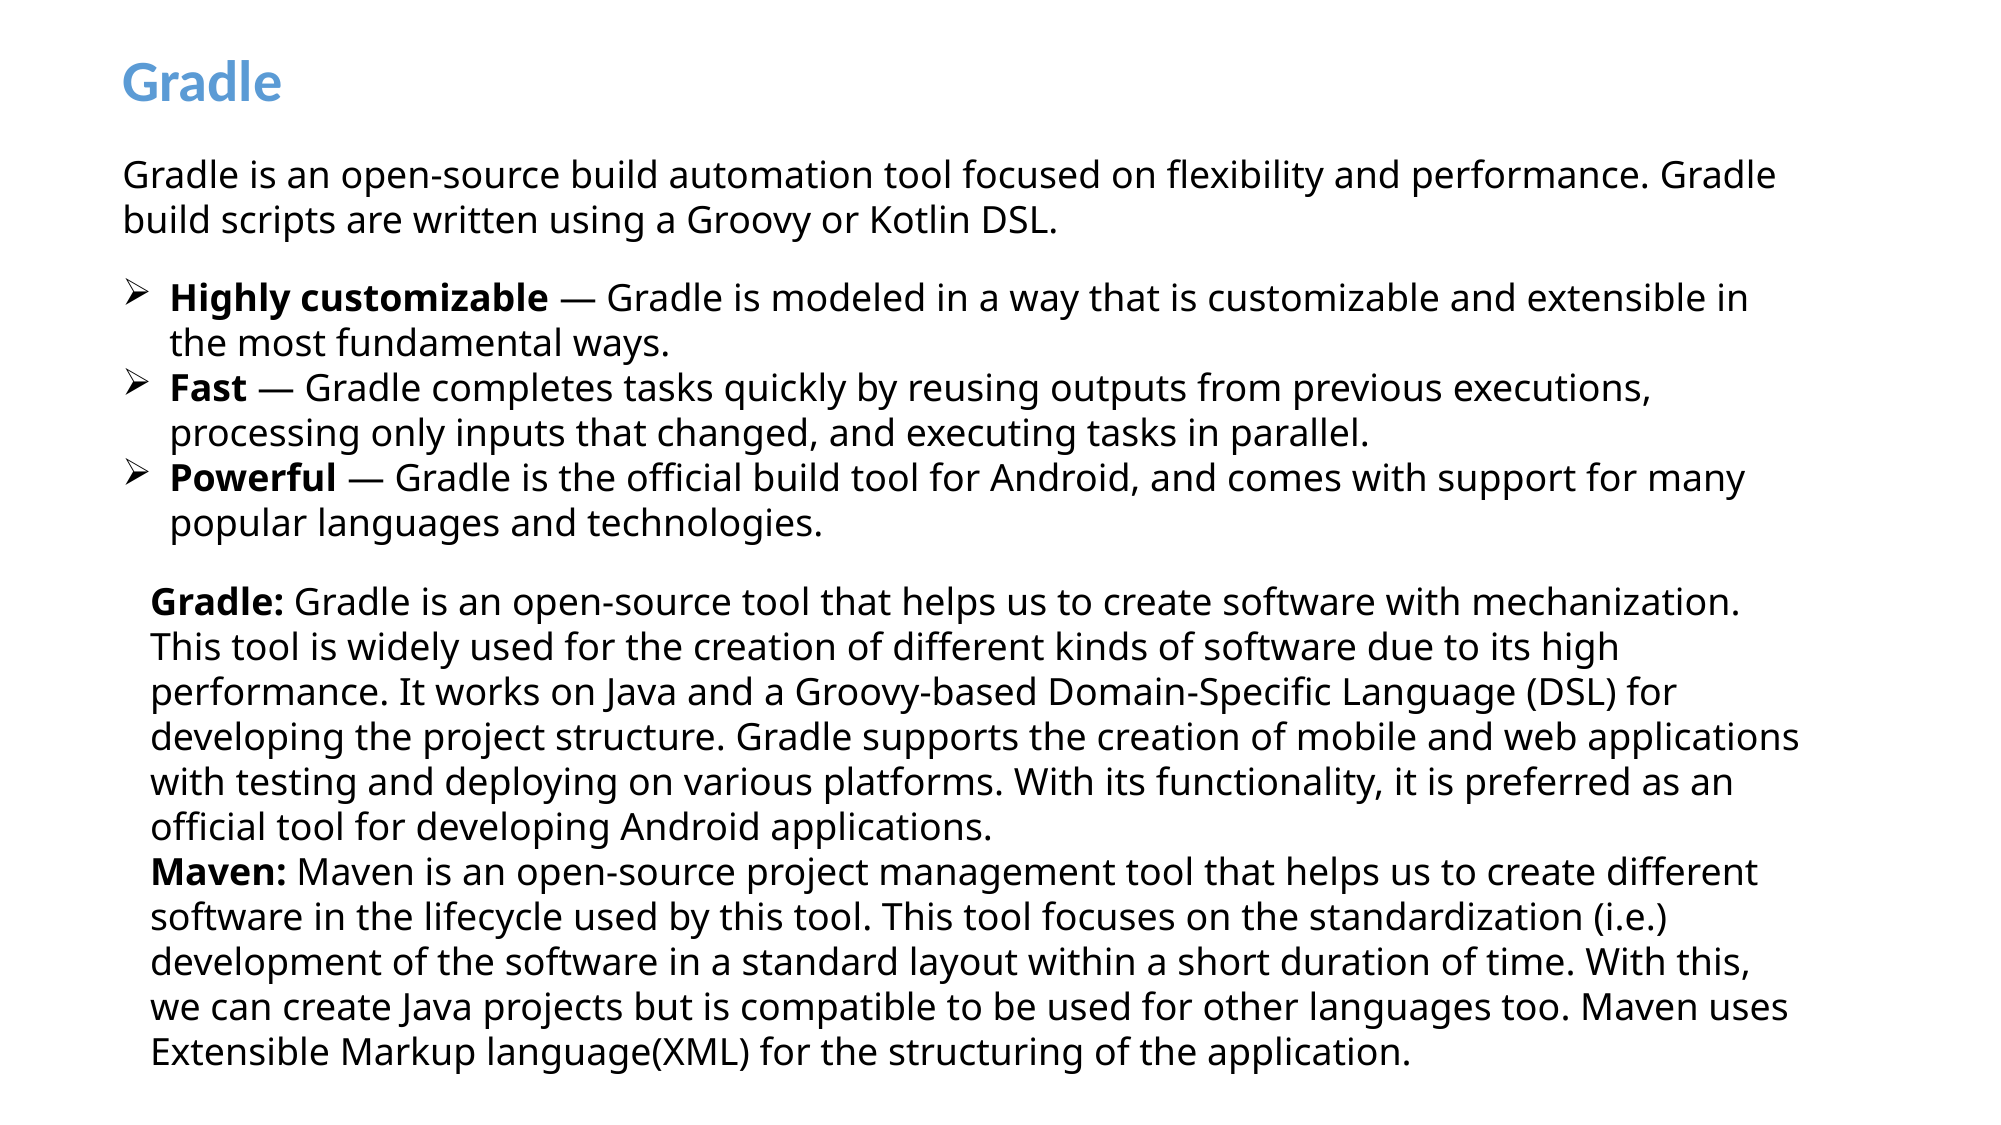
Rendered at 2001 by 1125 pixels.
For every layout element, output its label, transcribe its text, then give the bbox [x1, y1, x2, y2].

text_box Gradle is an open-source build automation tool focused on flexibility and performance. Gradle build scripts are written using a Groovy or Kotlin DSL. [107, 143, 1864, 249]
text_box Highly customizable — Gradle is modeled in a way that is customizable and extensible in the most fundamental ways. Fast — Gradle completes tasks quickly by reusing outputs from previous executions, processing only inputs that changed, and executing tasks in parallel. Powerful — Gradle is the official build tool for Android, and comes with support for many popular languages and technologies. [107, 266, 1819, 551]
text_box Gradle [107, 35, 1388, 191]
text_box Gradle: Gradle is an open-source tool that helps us to create software with mechanization. This tool is widely used for the creation of different kinds of software due to its high performance. It works on Java and a Groovy-based Domain-Specific Language (DSL) for developing the project structure. Gradle supports the creation of mobile and web applications with testing and deploying on various platforms. With its functionality, it is preferred as an official tool for developing Android applications. Maven: Maven is an open-source project management tool that helps us to create different software in the lifecycle used by this tool. This tool focuses on the standardization (i.e.) development of the software in a standard layout within a short duration of time. With this, we can create Java projects but is compatible to be used for other languages too. Maven uses Extensible Markup language(XML) for the structuring of the application. [135, 570, 1819, 1125]
